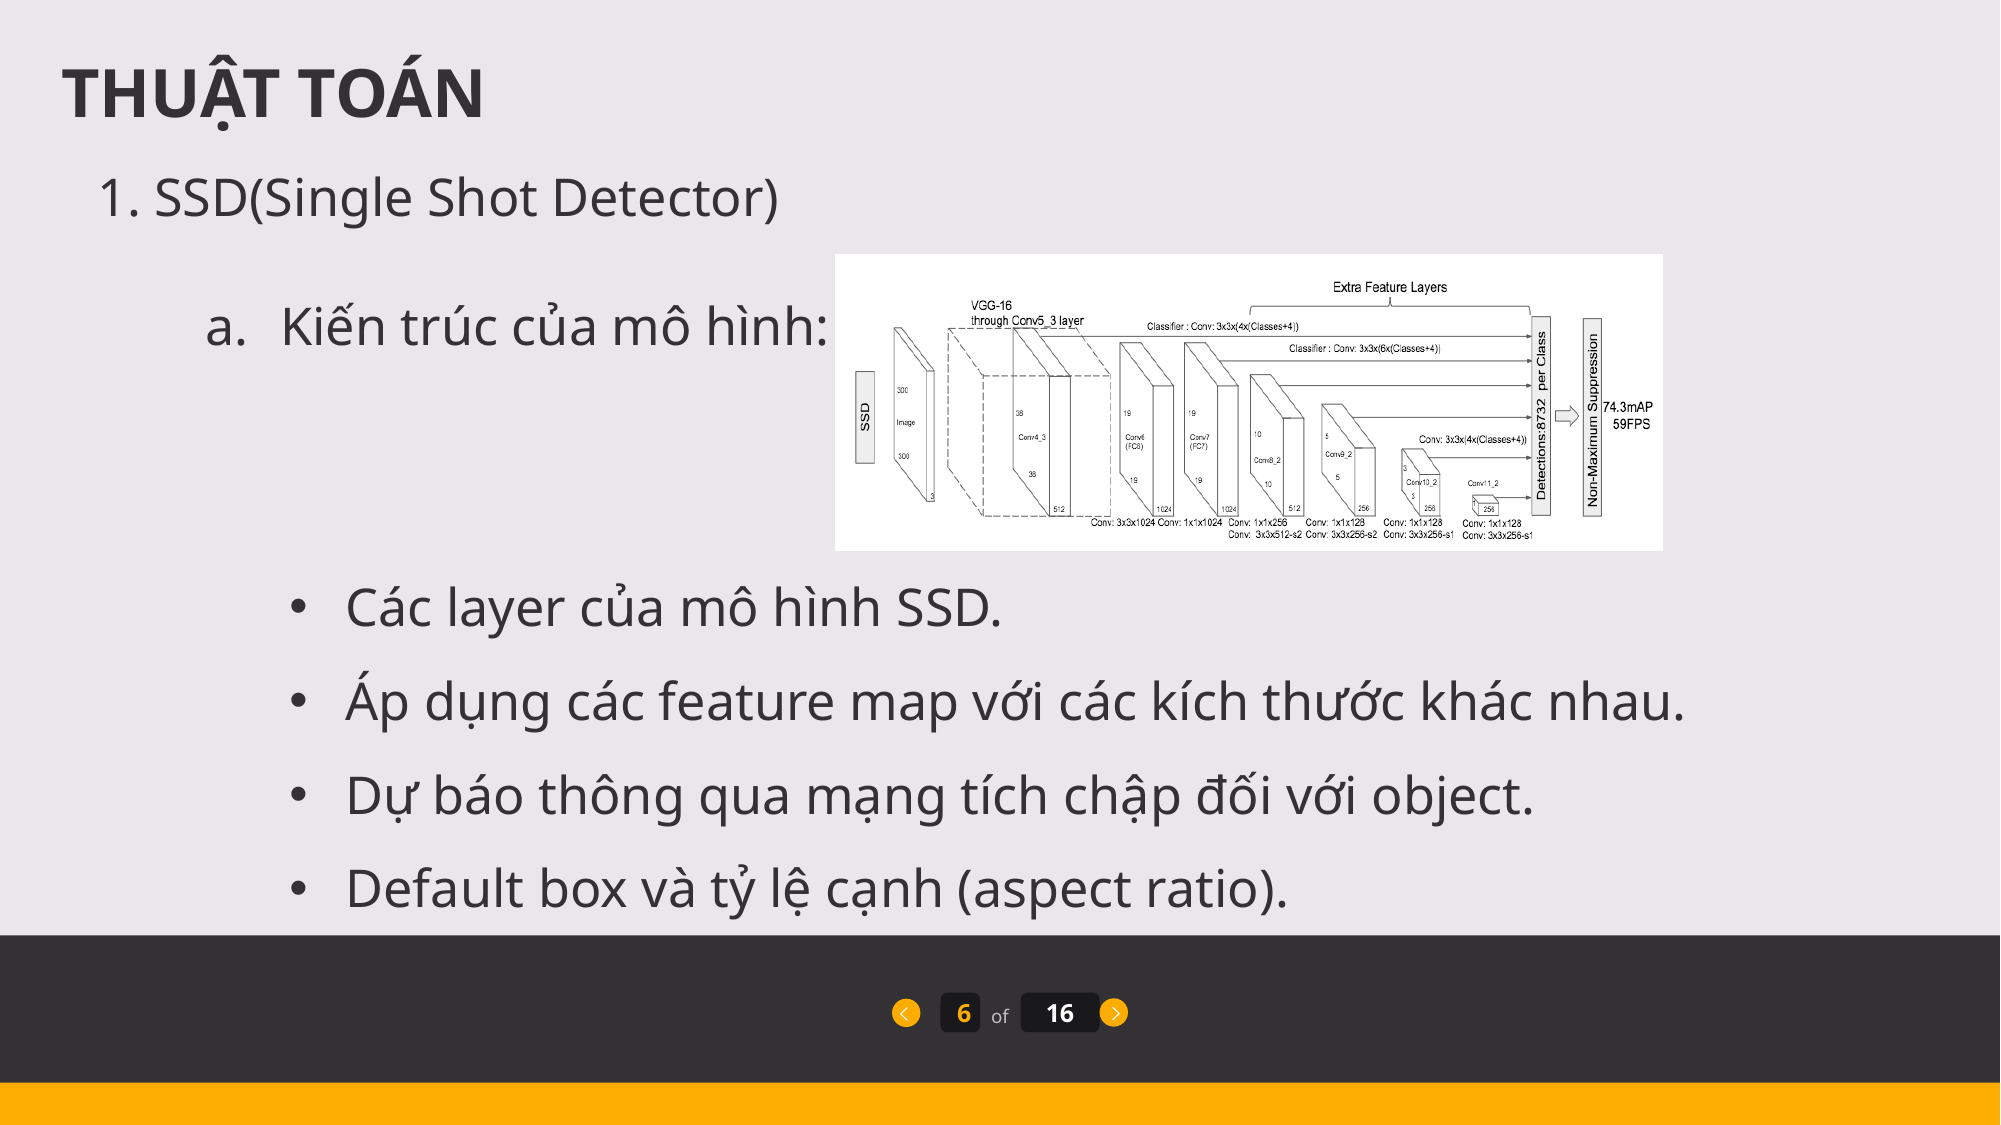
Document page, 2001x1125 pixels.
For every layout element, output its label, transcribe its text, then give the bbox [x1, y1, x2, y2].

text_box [1099, 998, 1129, 1027]
text_box THUẬT TOÁN [46, 43, 503, 139]
text_box 1. SSD(Single Shot Detector) [82, 157, 795, 235]
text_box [891, 998, 921, 1028]
text_box Kiến trúc của mô hình: Các layer của mô hình SSD. Áp dụng các feature map với các kích thước khác nhau. Dự báo thông qua mạng tích chập đối với object. Default box và tỷ lệ cạnh (aspect ratio). [190, 254, 1810, 926]
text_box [0, 935, 2000, 1125]
picture [835, 254, 1663, 551]
